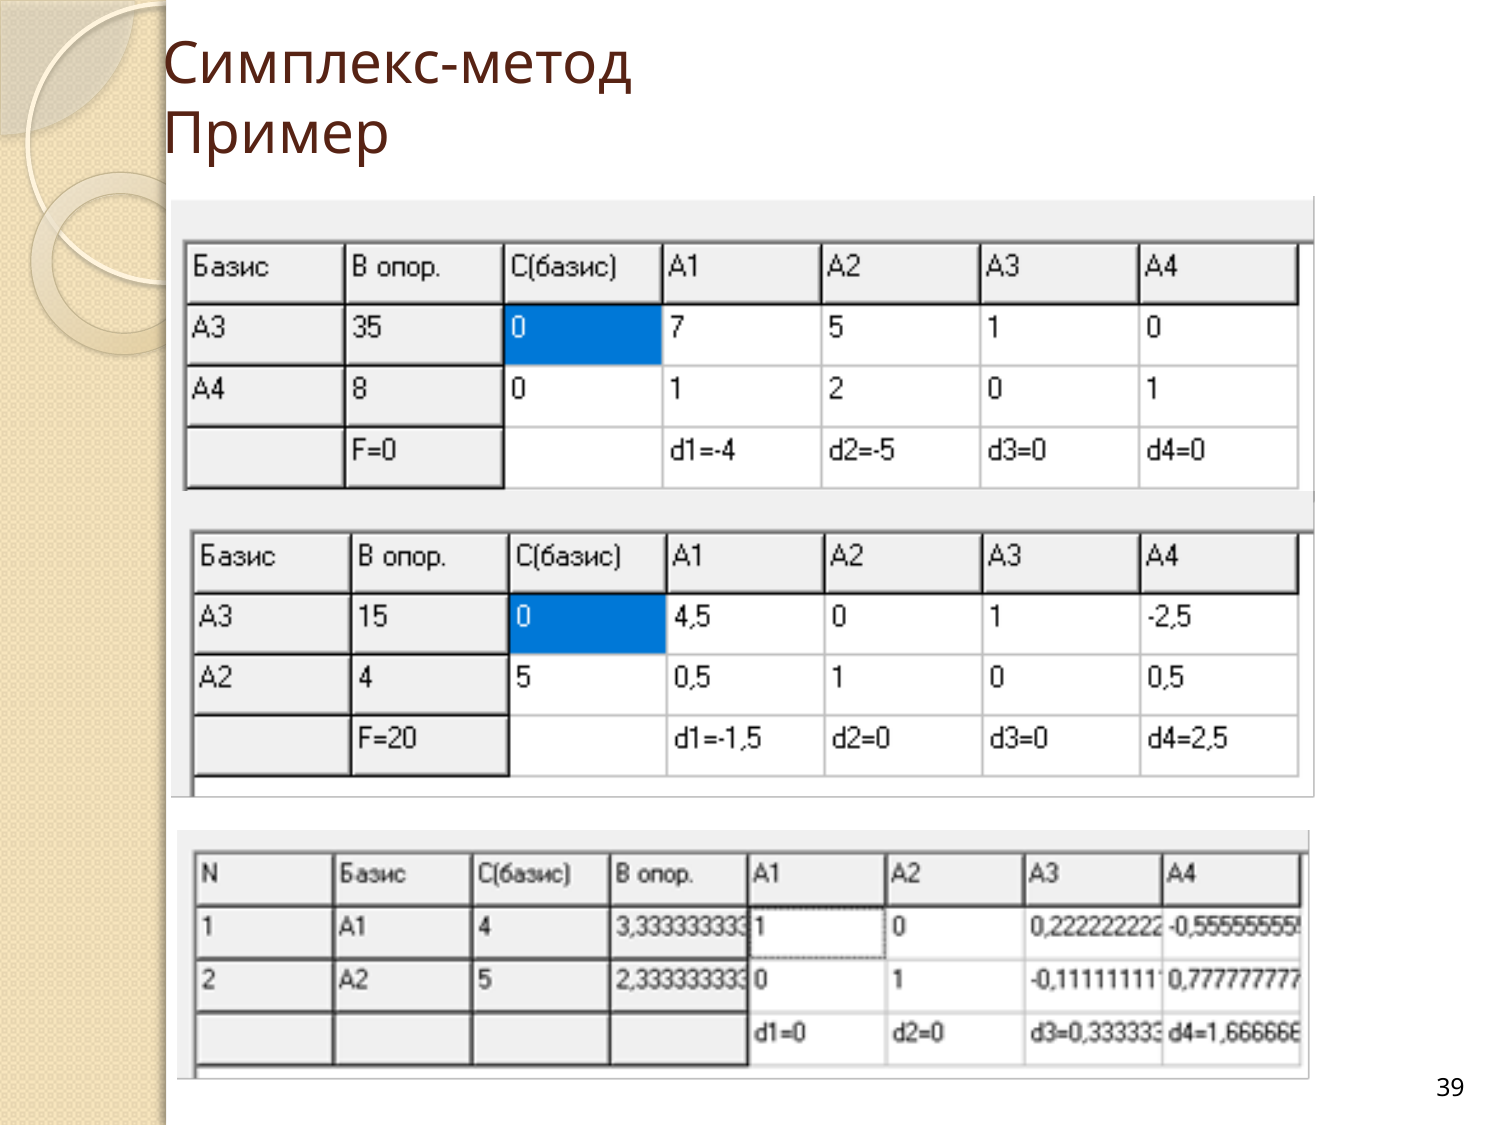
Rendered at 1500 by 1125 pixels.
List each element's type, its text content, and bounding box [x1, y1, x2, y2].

picture [170, 491, 1318, 801]
title Симплекс-метод Пример [147, 30, 1466, 159]
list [170, 196, 1318, 490]
picture [176, 829, 1312, 1083]
slide_number 39 [1413, 1034, 1488, 1113]
